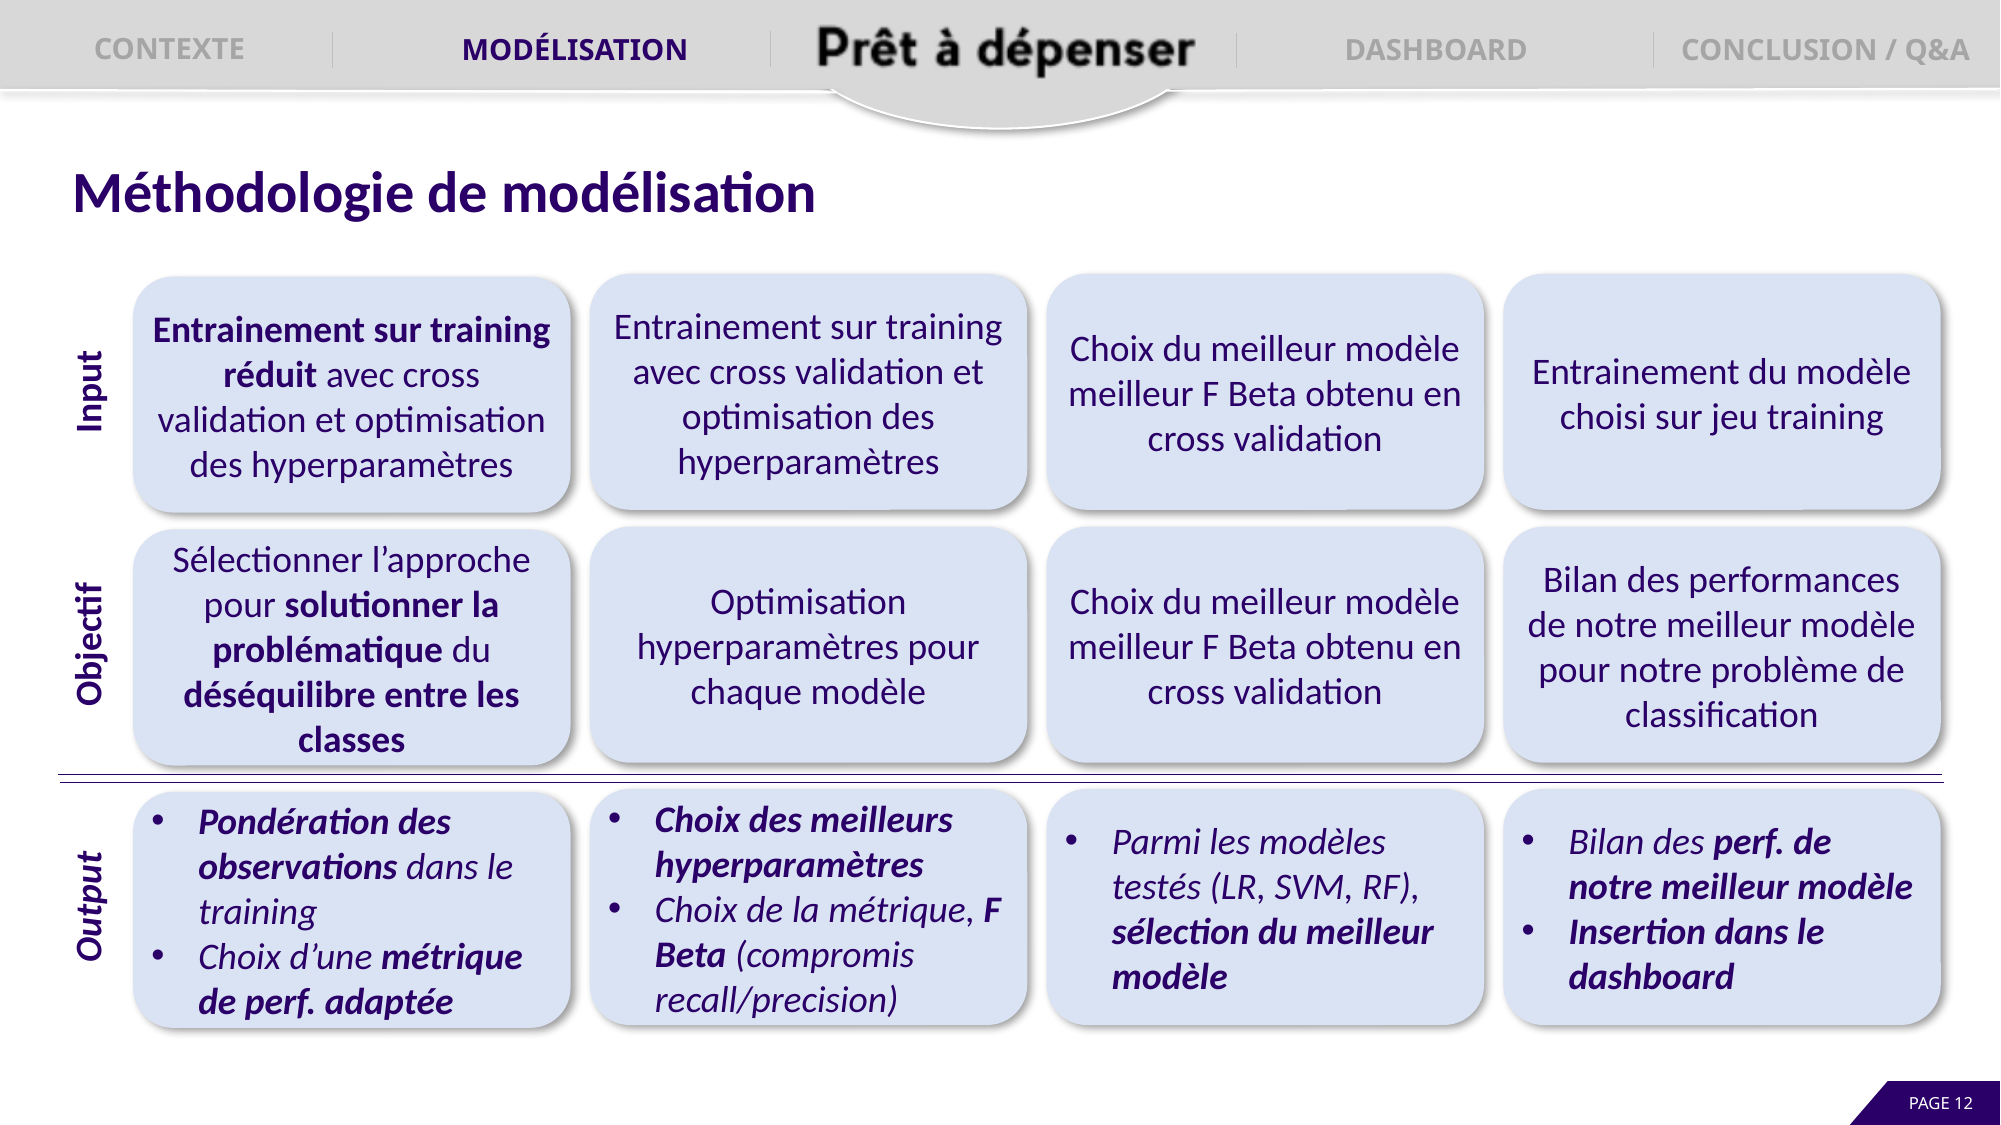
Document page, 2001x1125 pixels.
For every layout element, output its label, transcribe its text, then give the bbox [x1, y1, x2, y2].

text_box [0, 0, 742, 89]
text_box CONTEXTE [1, 23, 338, 73]
text_box Entrainement du modèle choisi sur jeu training [1503, 273, 1941, 510]
text_box Sélectionner l’approche pour solutionner la problématique du déséquilibre entre les classes [133, 529, 571, 766]
text_box Parmi les modèles testés (LR, SVM, RF), sélection du meilleur modèle [1046, 789, 1485, 1026]
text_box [1849, 1074, 2000, 1125]
text_box Output [58, 789, 114, 1026]
text_box Méthodologie de modélisation [57, 146, 1942, 232]
text_box [57, 754, 1943, 1036]
text_box Objectif [58, 526, 114, 763]
text_box [742, 0, 1258, 89]
picture [795, 0, 1210, 82]
text_box Bilan des performances de notre meilleur modèle pour notre problème de classification [1503, 526, 1941, 763]
text_box Input [58, 273, 114, 510]
text_box Choix des meilleurs hyperparamètres Choix de la métrique, F Beta (compromis recall/precision) [589, 789, 1028, 1026]
text_box Entrainement sur training réduit avec cross validation et optimisation des hyperparamètres [133, 276, 571, 513]
text_box Optimisation hyperparamètres pour chaque modèle [589, 526, 1028, 763]
text_box Entrainement sur training avec cross validation et optimisation des hyperparamètres [589, 273, 1028, 510]
text_box DASHBOARD [1217, 23, 1655, 74]
text_box Choix du meilleur modèle meilleur F Beta obtenu en cross validation [1046, 526, 1485, 763]
text_box MODÉLISATION [337, 24, 795, 74]
text_box [1258, 0, 2000, 88]
text_box [57, 258, 1943, 774]
text_box [836, 89, 1167, 130]
text_box Choix du meilleur modèle meilleur F Beta obtenu en cross validation [1046, 273, 1485, 510]
text_box Pondération des observations dans le training Choix d’une métrique de perf. adaptée [133, 791, 571, 1028]
text_box CONCLUSION / Q&A [1657, 23, 1994, 74]
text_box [0, 89, 836, 93]
text_box Bilan des perf. de notre meilleur modèle Insertion dans le dashboard [1503, 789, 1941, 1026]
